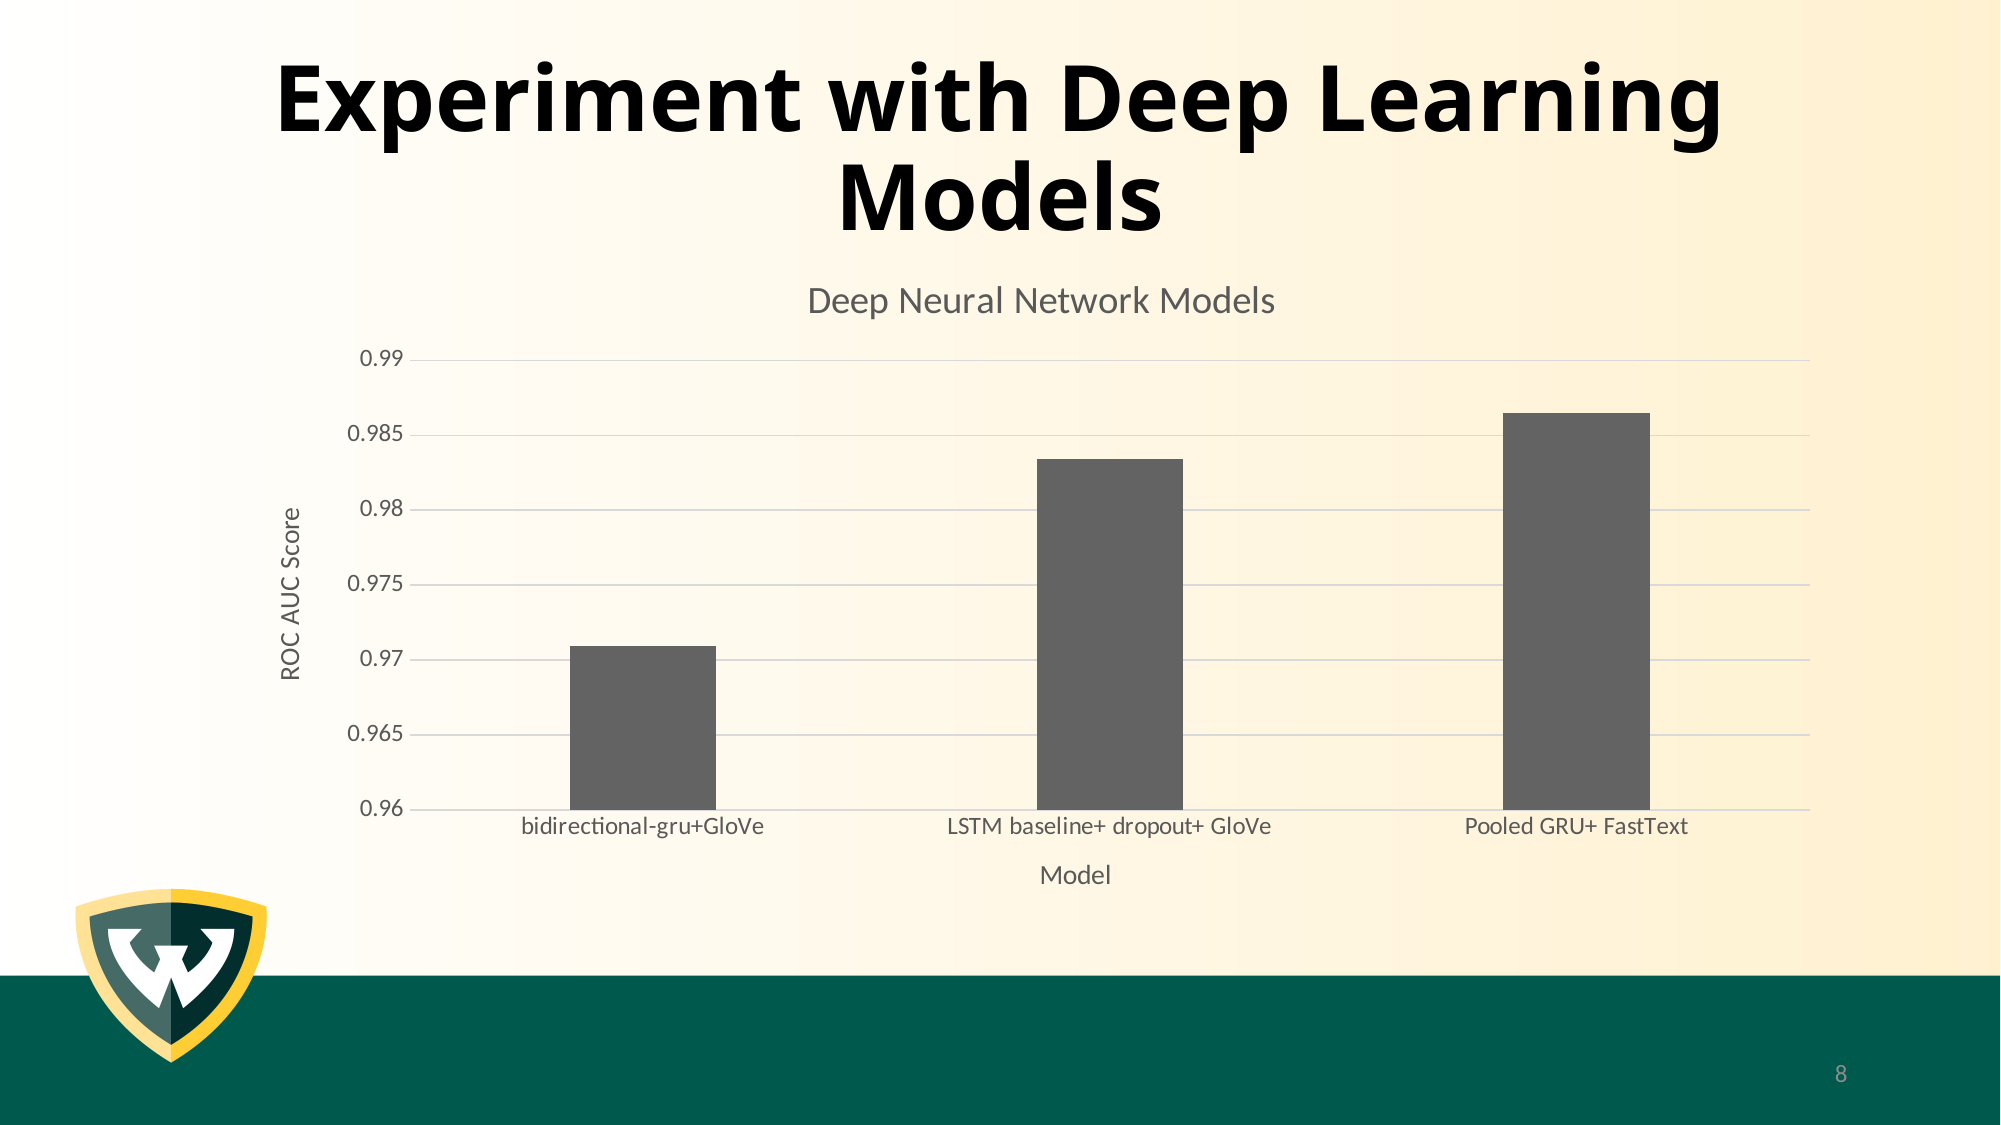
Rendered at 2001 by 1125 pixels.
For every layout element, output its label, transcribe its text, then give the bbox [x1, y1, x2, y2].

chart [242, 250, 1842, 926]
title Experiment with Deep Learning Models [137, 59, 1863, 243]
picture [0, 0, 2001, 1125]
slide_number 8 [1412, 1042, 1863, 1103]
